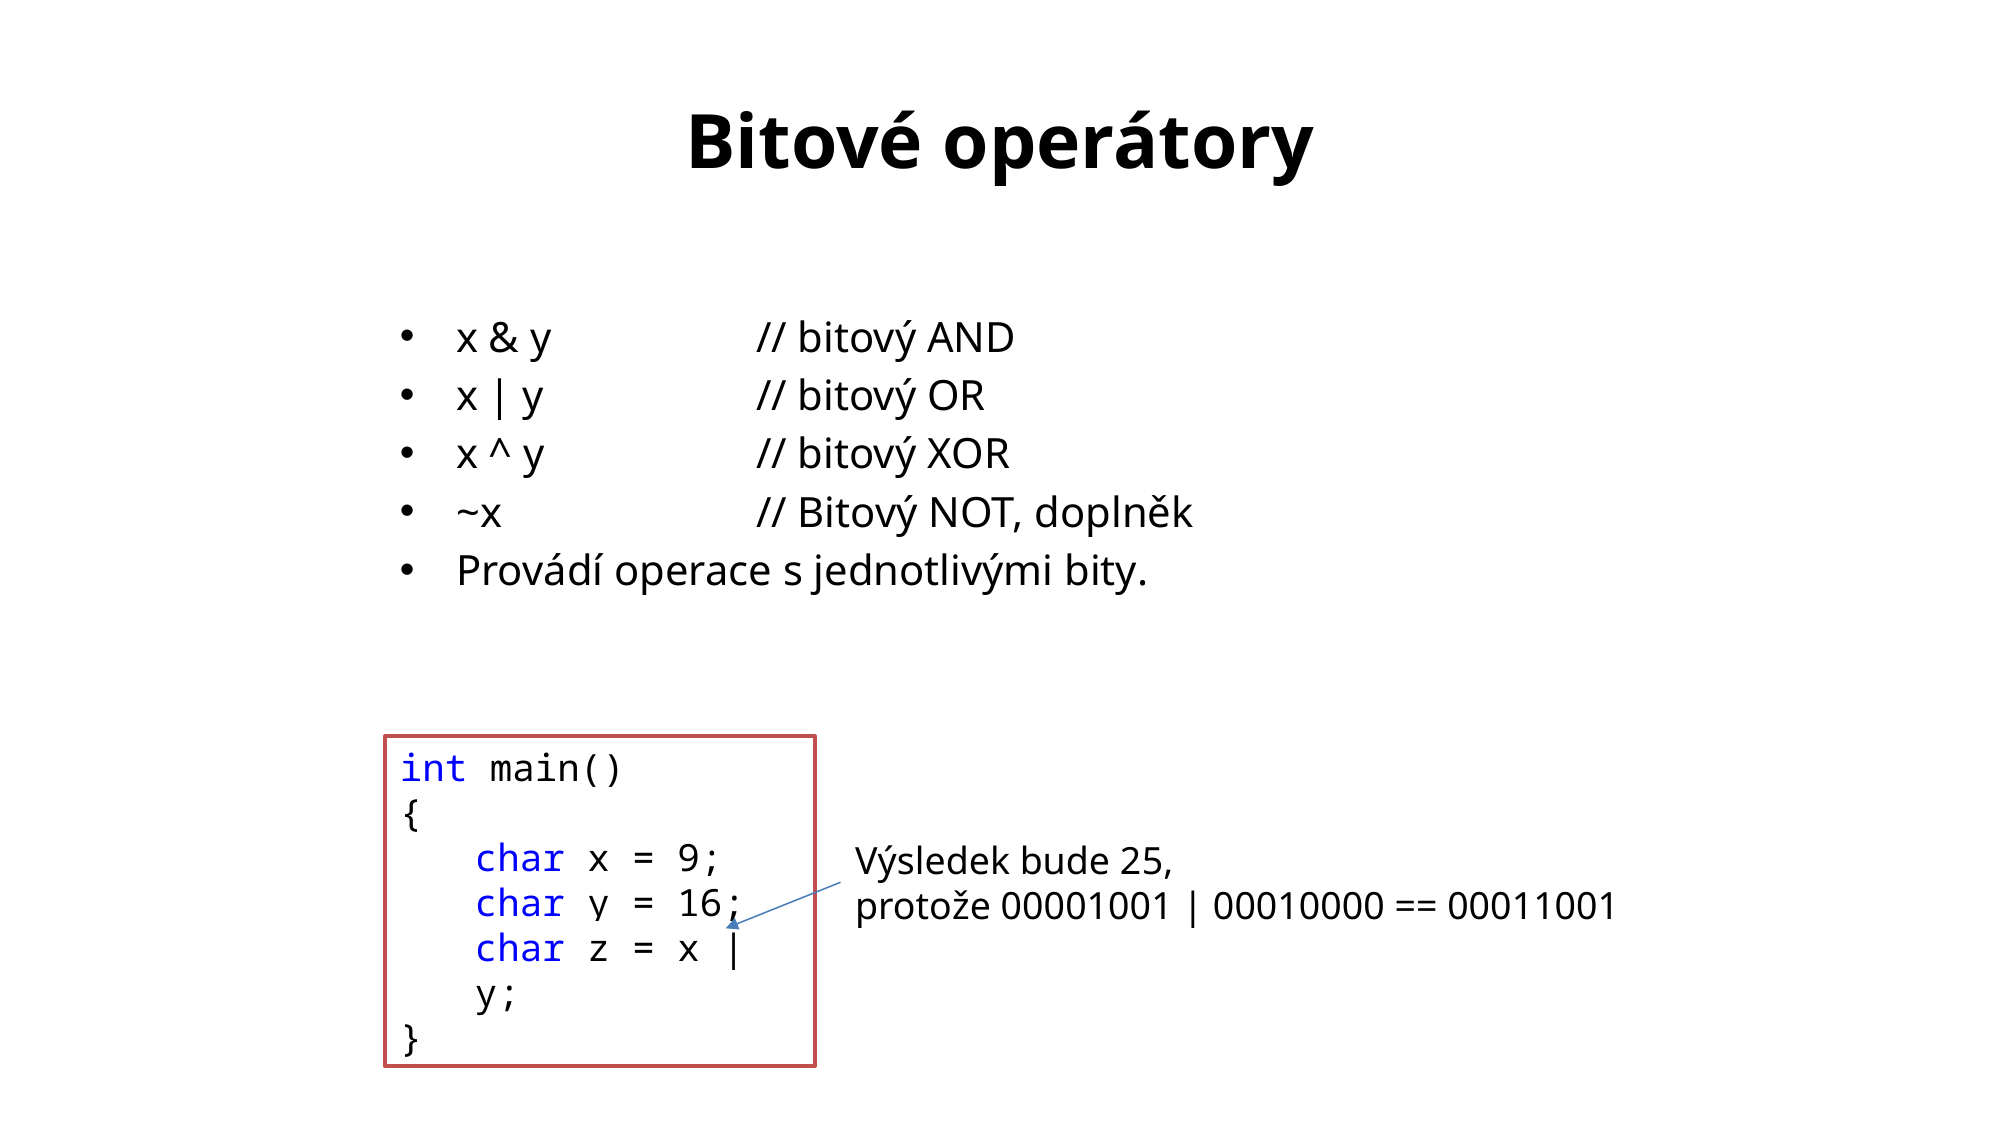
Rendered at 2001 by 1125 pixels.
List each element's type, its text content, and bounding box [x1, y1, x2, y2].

text_box int main() { char x = 9; char y = 16; char z = x | y; } [383, 734, 817, 1068]
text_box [725, 882, 841, 929]
list x & y // bitový AND x | y // bitový OR x ^ y // bitový XOR ~x // Bitový NOT, doplněk Provádí operace s jednotlivými bity. [384, 302, 1623, 687]
text_box Výsledek bude 25, protože 00001001 | 00010000 == 00011001 [840, 829, 1657, 935]
title Bitové operátory [99, 45, 1900, 233]
